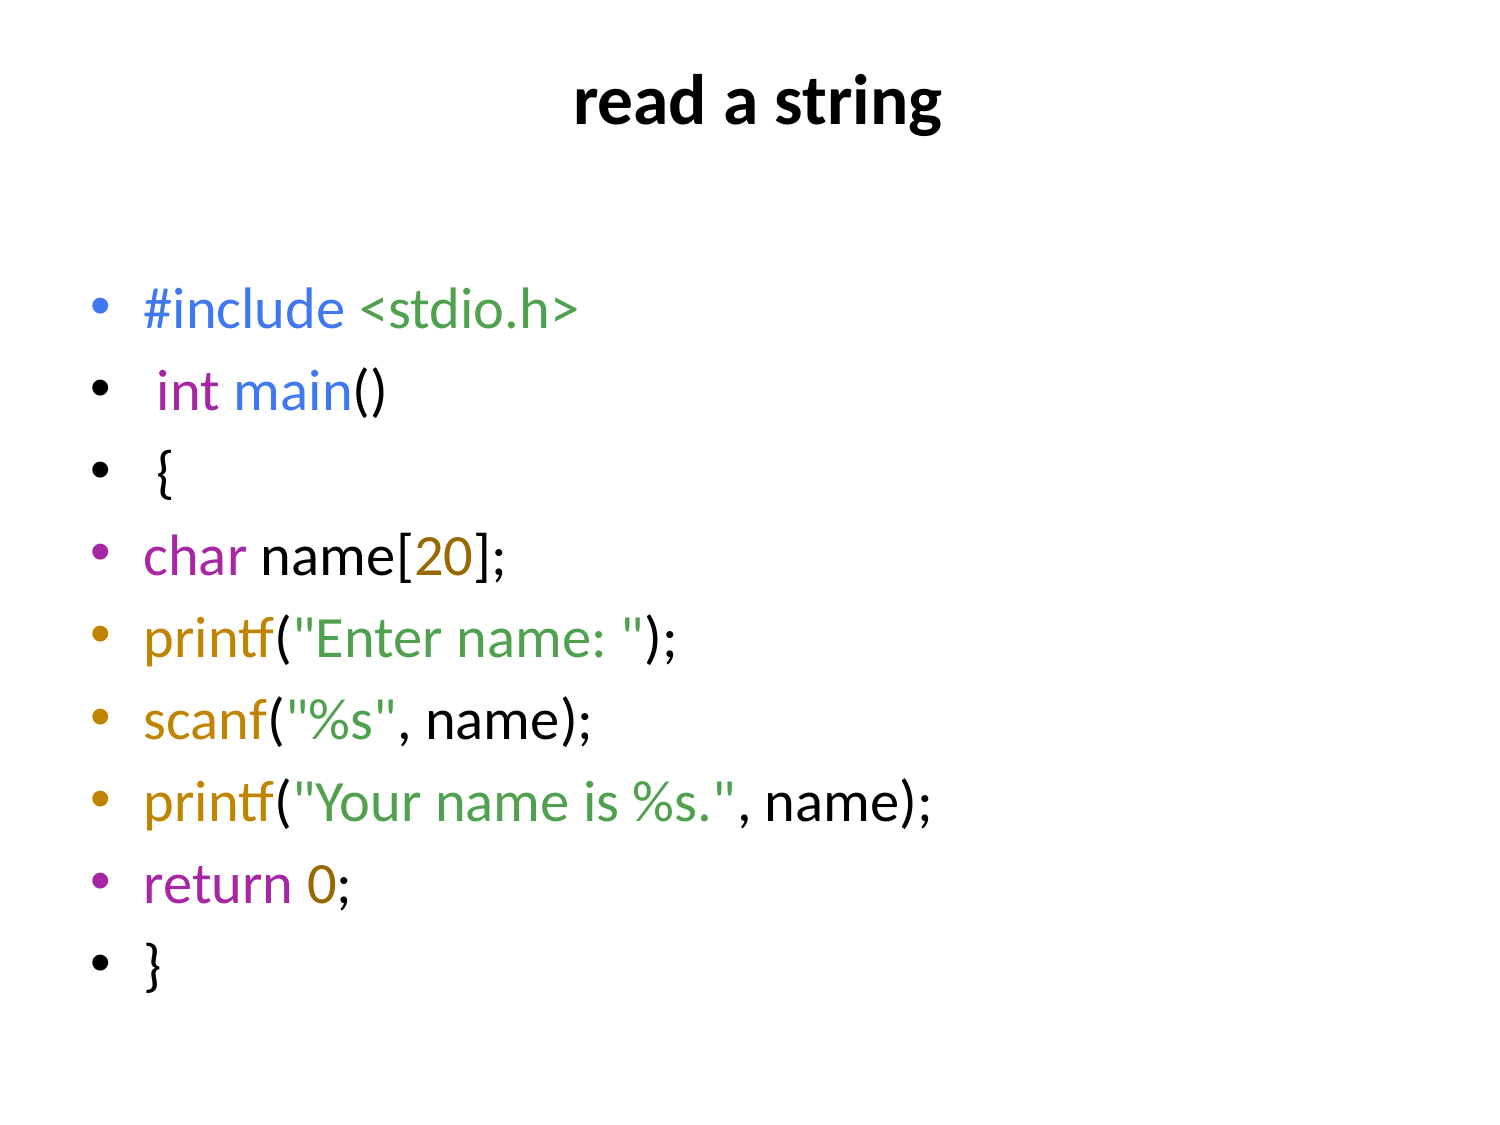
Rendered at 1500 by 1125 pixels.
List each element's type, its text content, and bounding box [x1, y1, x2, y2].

list #include <stdio.h> int main() { char name[20]; printf("Enter name: "); scanf("%s", name); printf("Your name is %s.", name); return 0; } [75, 262, 1425, 1005]
title read a string [75, 45, 1425, 233]
